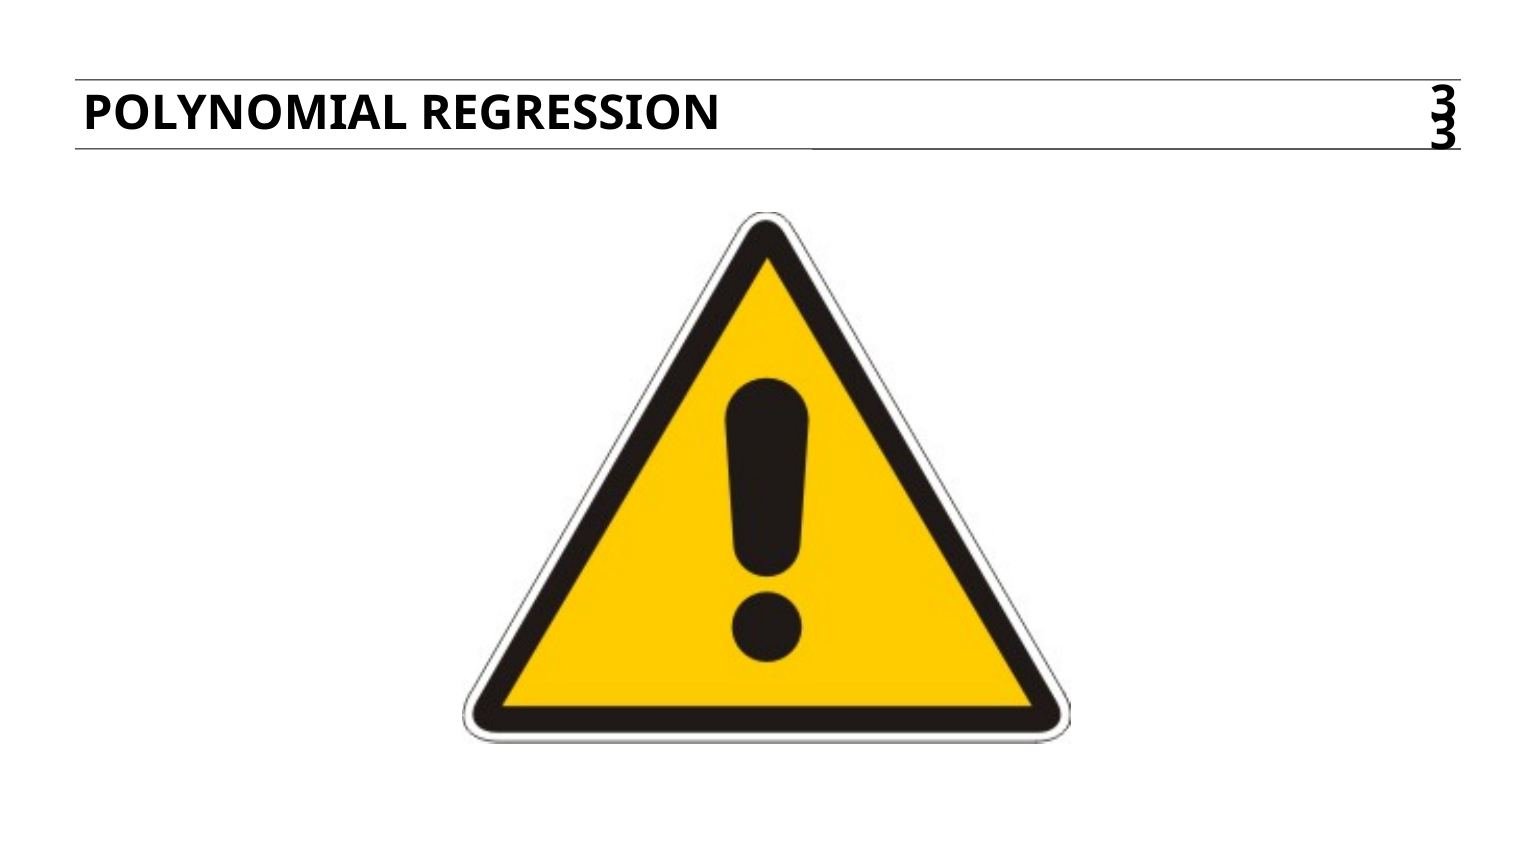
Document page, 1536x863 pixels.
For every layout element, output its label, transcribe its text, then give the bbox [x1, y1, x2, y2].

picture [462, 212, 1072, 744]
slide_number 33 [1419, 86, 1461, 138]
list Polynomial regression [67, 81, 1118, 132]
